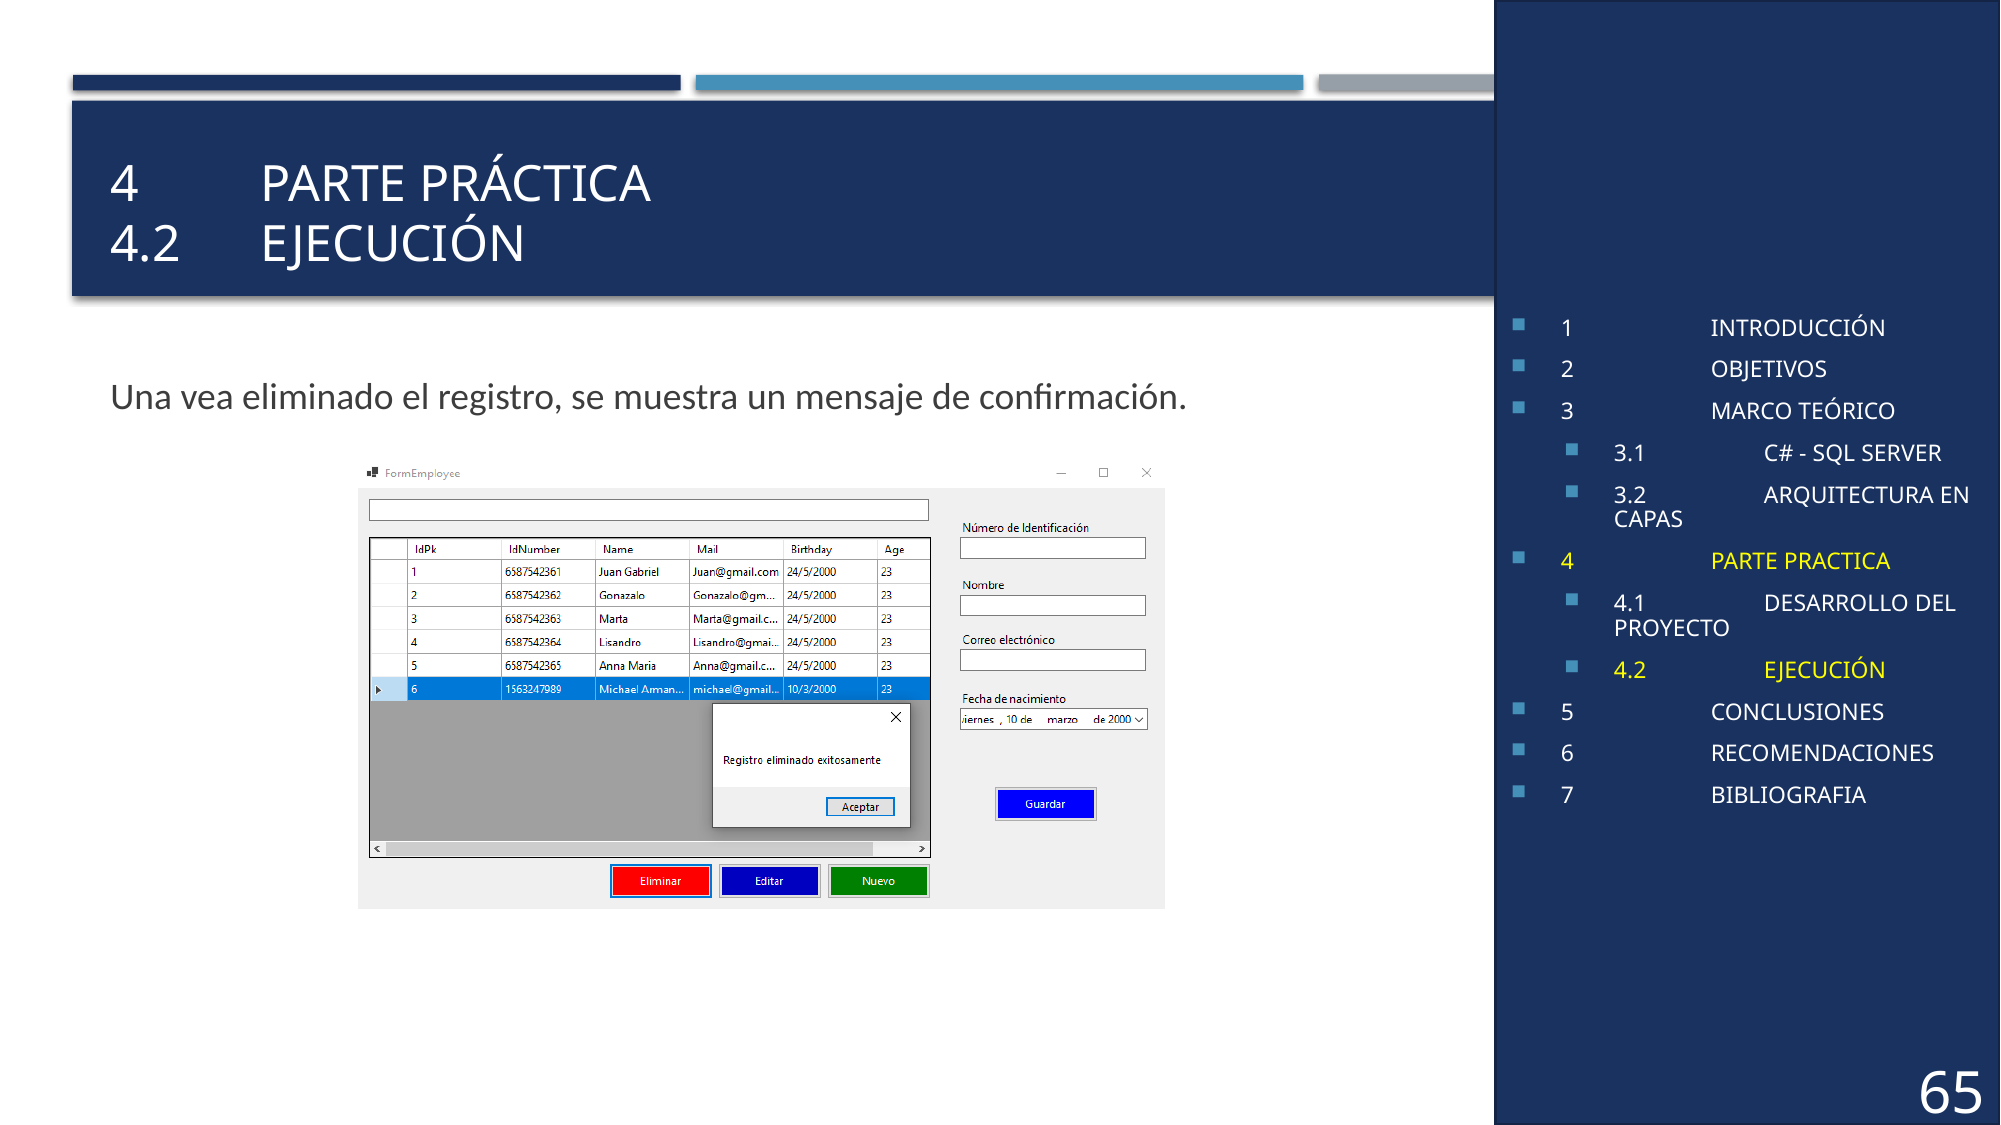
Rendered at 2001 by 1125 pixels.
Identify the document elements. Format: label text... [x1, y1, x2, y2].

picture [357, 458, 1165, 910]
title 4 Parte práctica 4.2 EJECUCIÓN [95, 112, 1494, 279]
text_box 1 INTRODUCCIÓN 2 OBJETIVOS 3 MARCO TEÓRICO 3.1 C# - SQL SERVER 3.2 ARQUITECTURA EN CAPAS 4 PARTE PRACTICA 4.1 DESARROLLO DEL PROYECTO 4.2 EJECUCIÓN 5 CONCLUSIONES 6 RECOMENDACIONES 7 BIBLIOGRAFIA [1494, 0, 2000, 1125]
slide_number 65 [1827, 1065, 2000, 1125]
list Una vea eliminado el registro, se muestra un mensaje de confirmación. [95, 323, 1428, 460]
